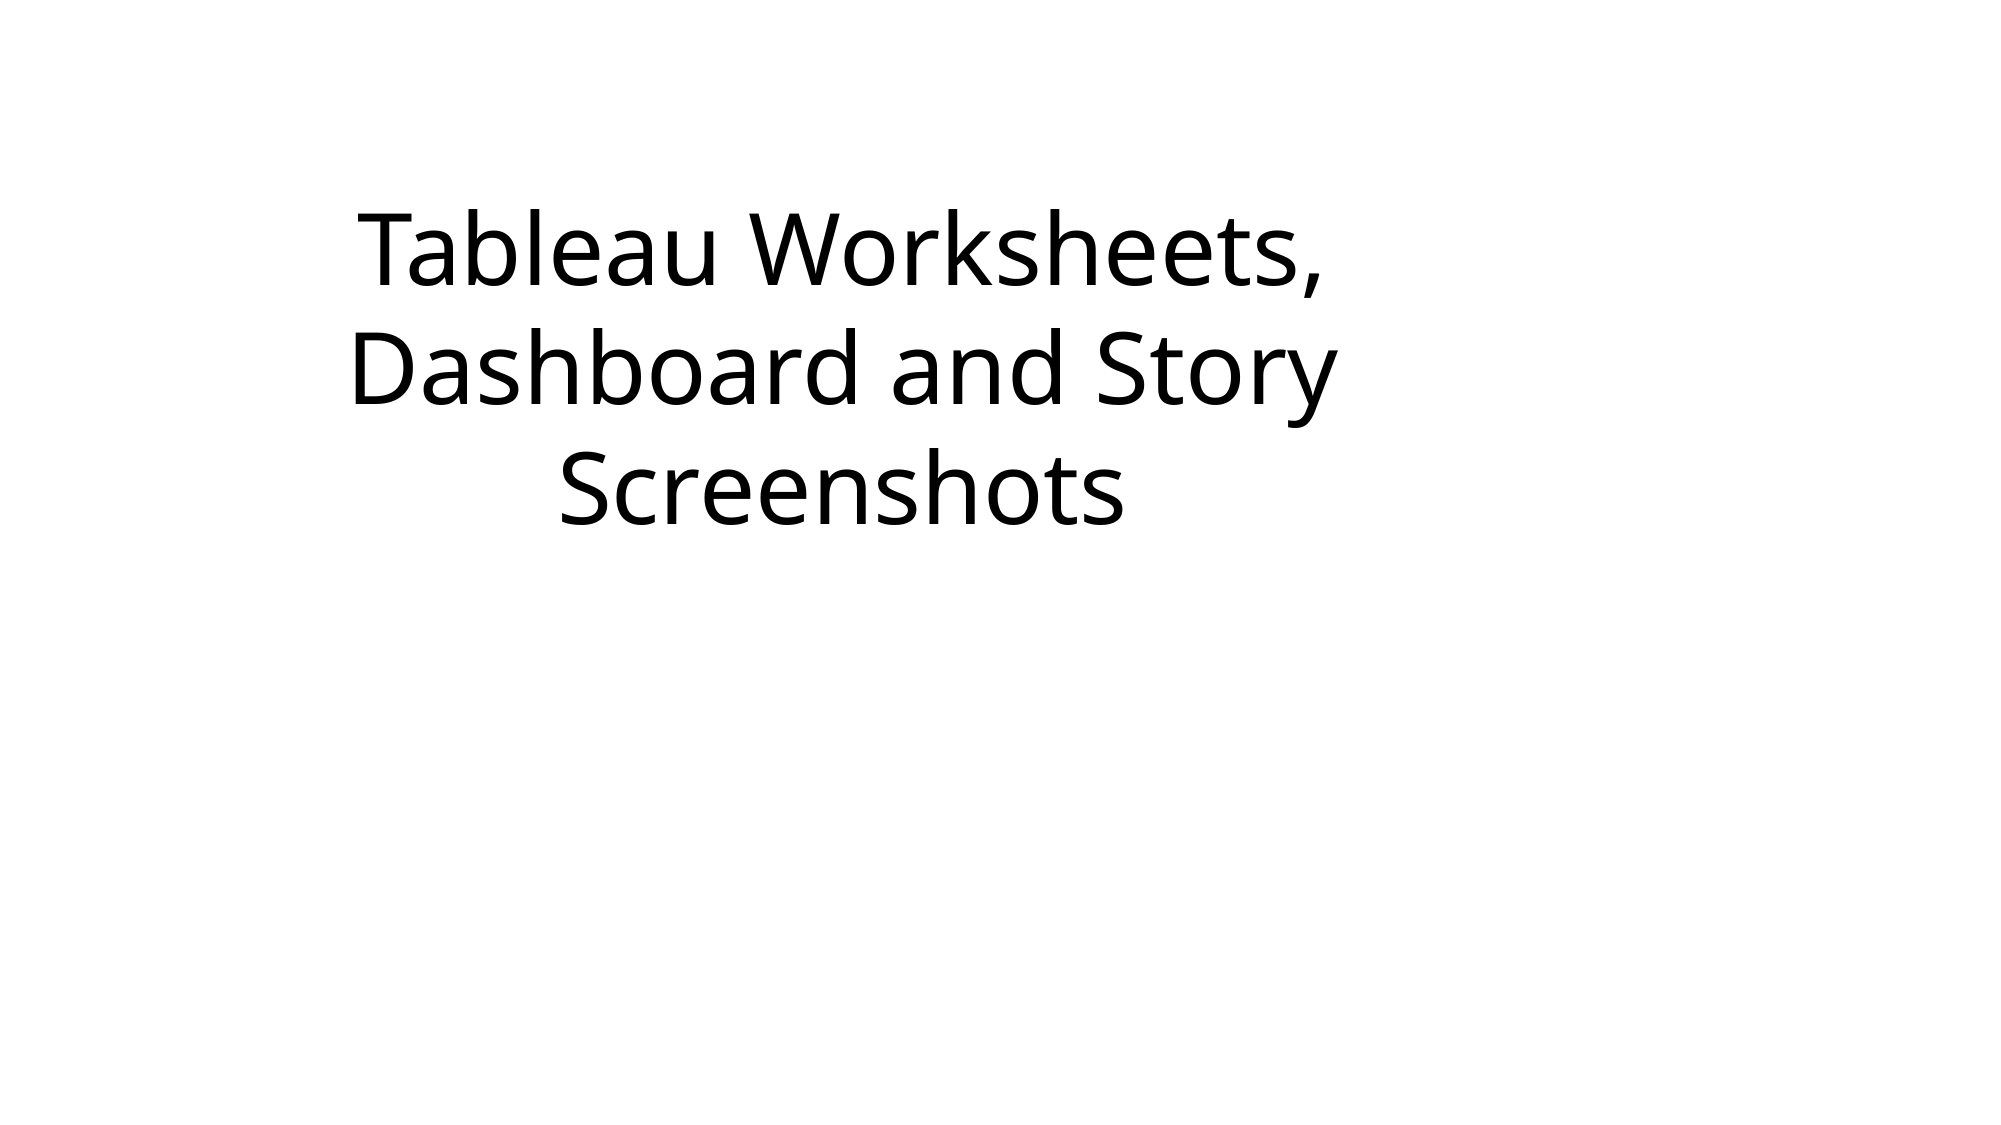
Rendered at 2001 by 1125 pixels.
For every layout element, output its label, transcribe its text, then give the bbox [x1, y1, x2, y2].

text_box Tableau Worksheets, Dashboard and Story Screenshots [71, 177, 1615, 553]
